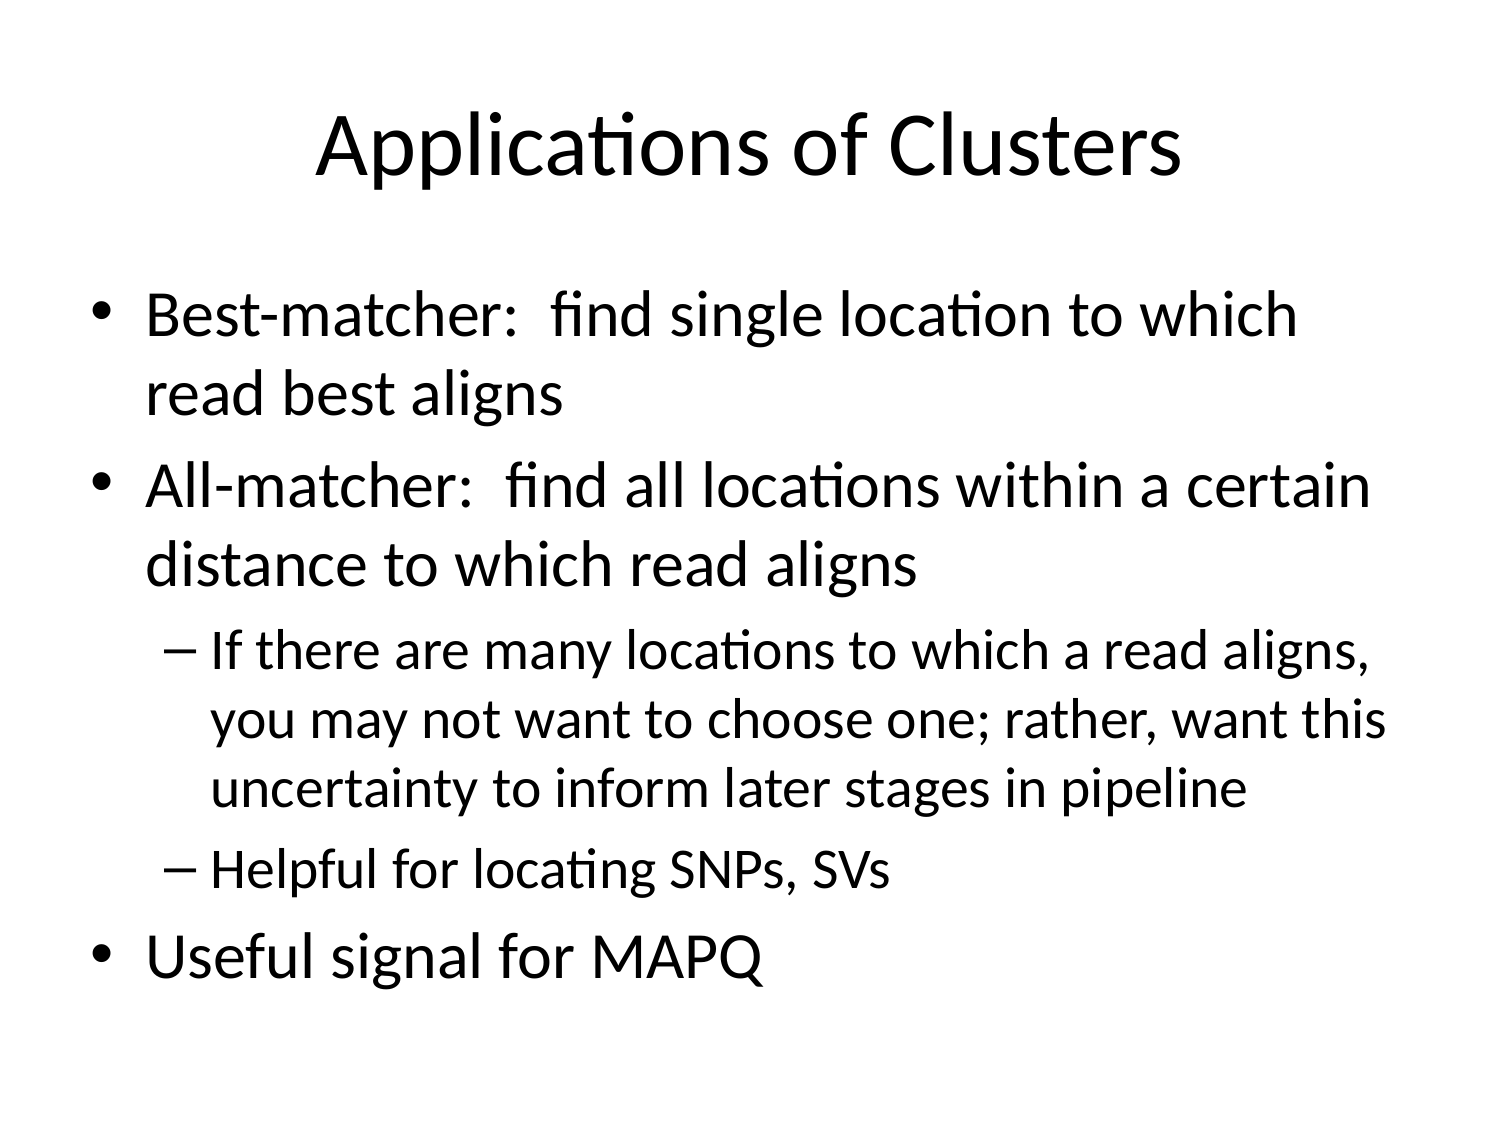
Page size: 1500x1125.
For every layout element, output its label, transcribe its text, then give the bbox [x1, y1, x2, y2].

list Best-matcher: find single location to which read best aligns All-matcher: find all locations within a certain distance to which read aligns If there are many locations to which a read aligns, you may not want to choose one; rather, want this uncertainty to inform later stages in pipeline Helpful for locating SNPs, SVs Useful signal for MAPQ [75, 262, 1425, 1005]
title Applications of Clusters [75, 45, 1425, 233]
